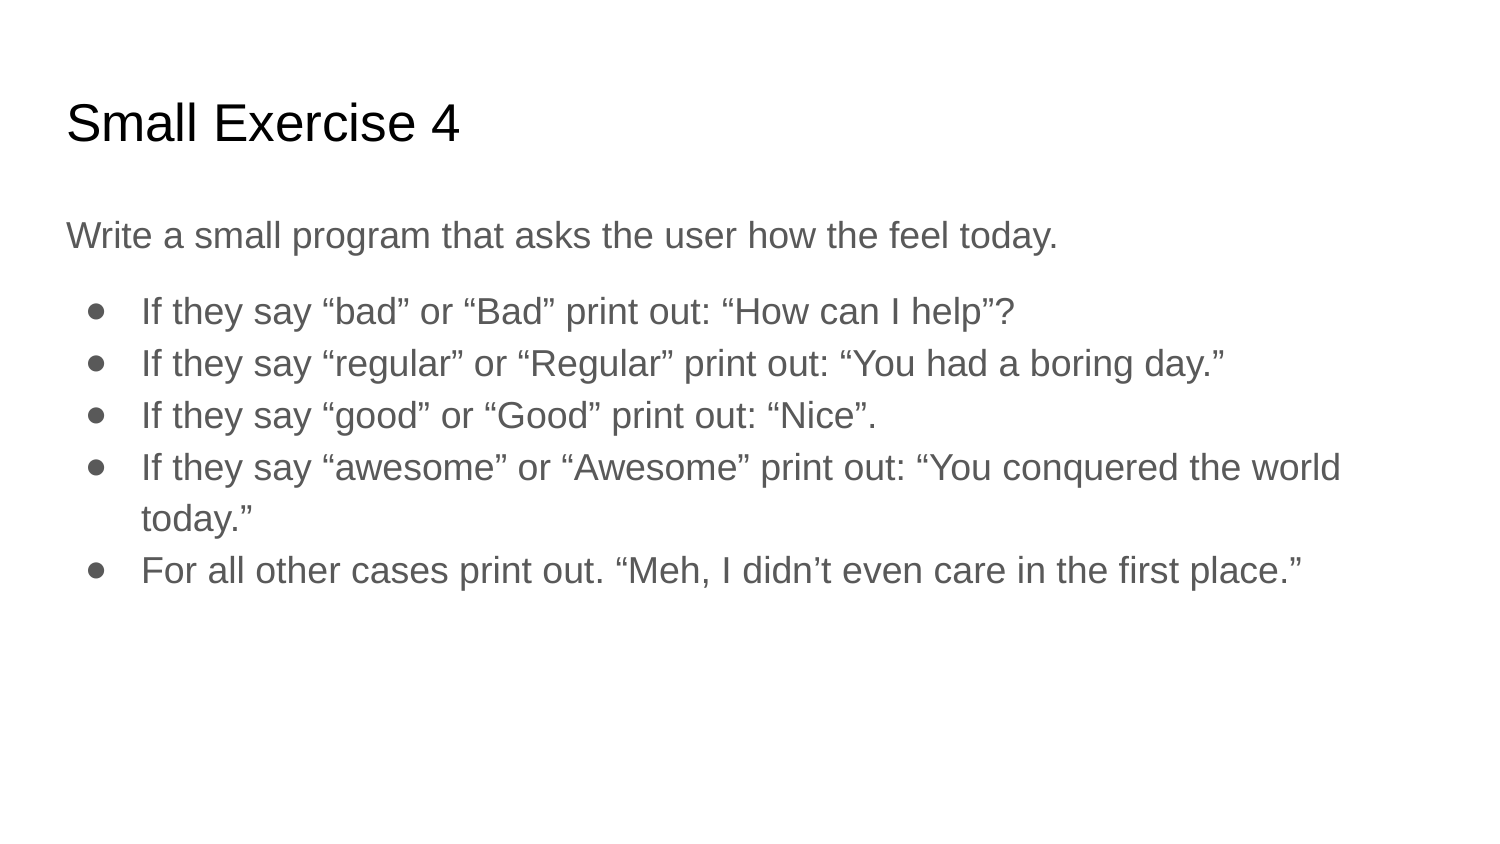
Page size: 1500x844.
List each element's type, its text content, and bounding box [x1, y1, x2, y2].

list Write a small program that asks the user how the feel today. If they say “bad” or “Bad” print out: “How can I help”? If they say “regular” or “Regular” print out: “You had a boring day.” If they say “good” or “Good” print out: “Nice”. If they say “awesome” or “Awesome” print out: “You conquered the world today.” For all other cases print out. “Meh, I didn’t even care in the first place.” [51, 189, 1449, 750]
title Small Exercise 4 [51, 72, 1449, 167]
